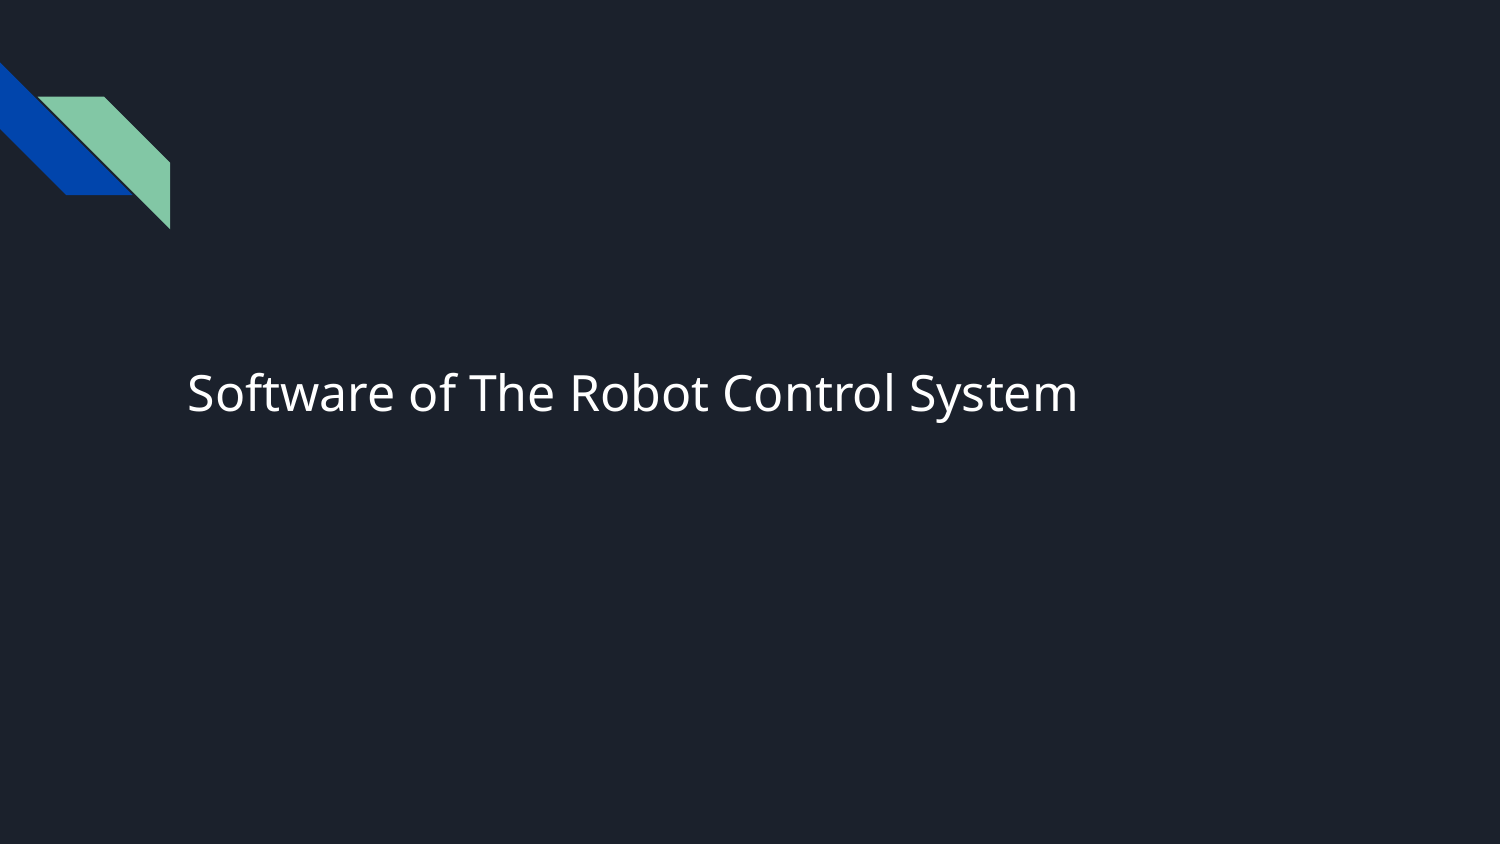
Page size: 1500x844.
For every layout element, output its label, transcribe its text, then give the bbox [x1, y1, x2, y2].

title Software of The Robot Control System [172, 346, 1328, 497]
